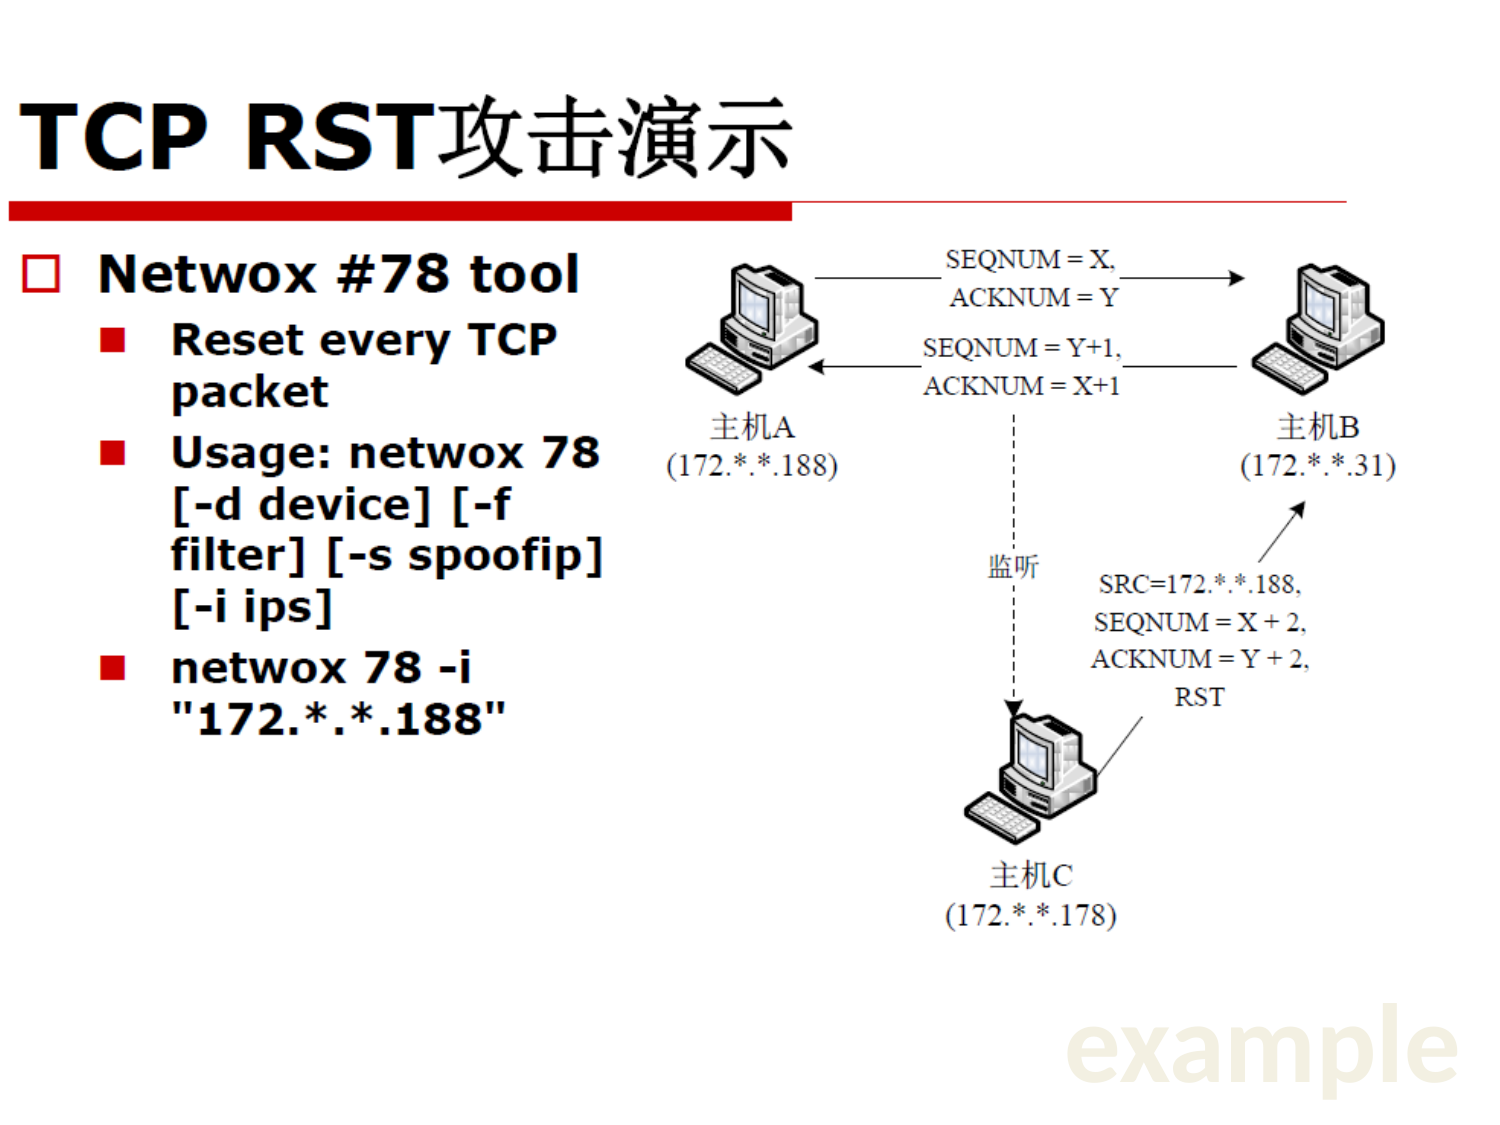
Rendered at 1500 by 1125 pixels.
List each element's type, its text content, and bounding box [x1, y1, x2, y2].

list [0, 87, 1414, 938]
text_box example [1025, 962, 1500, 1113]
